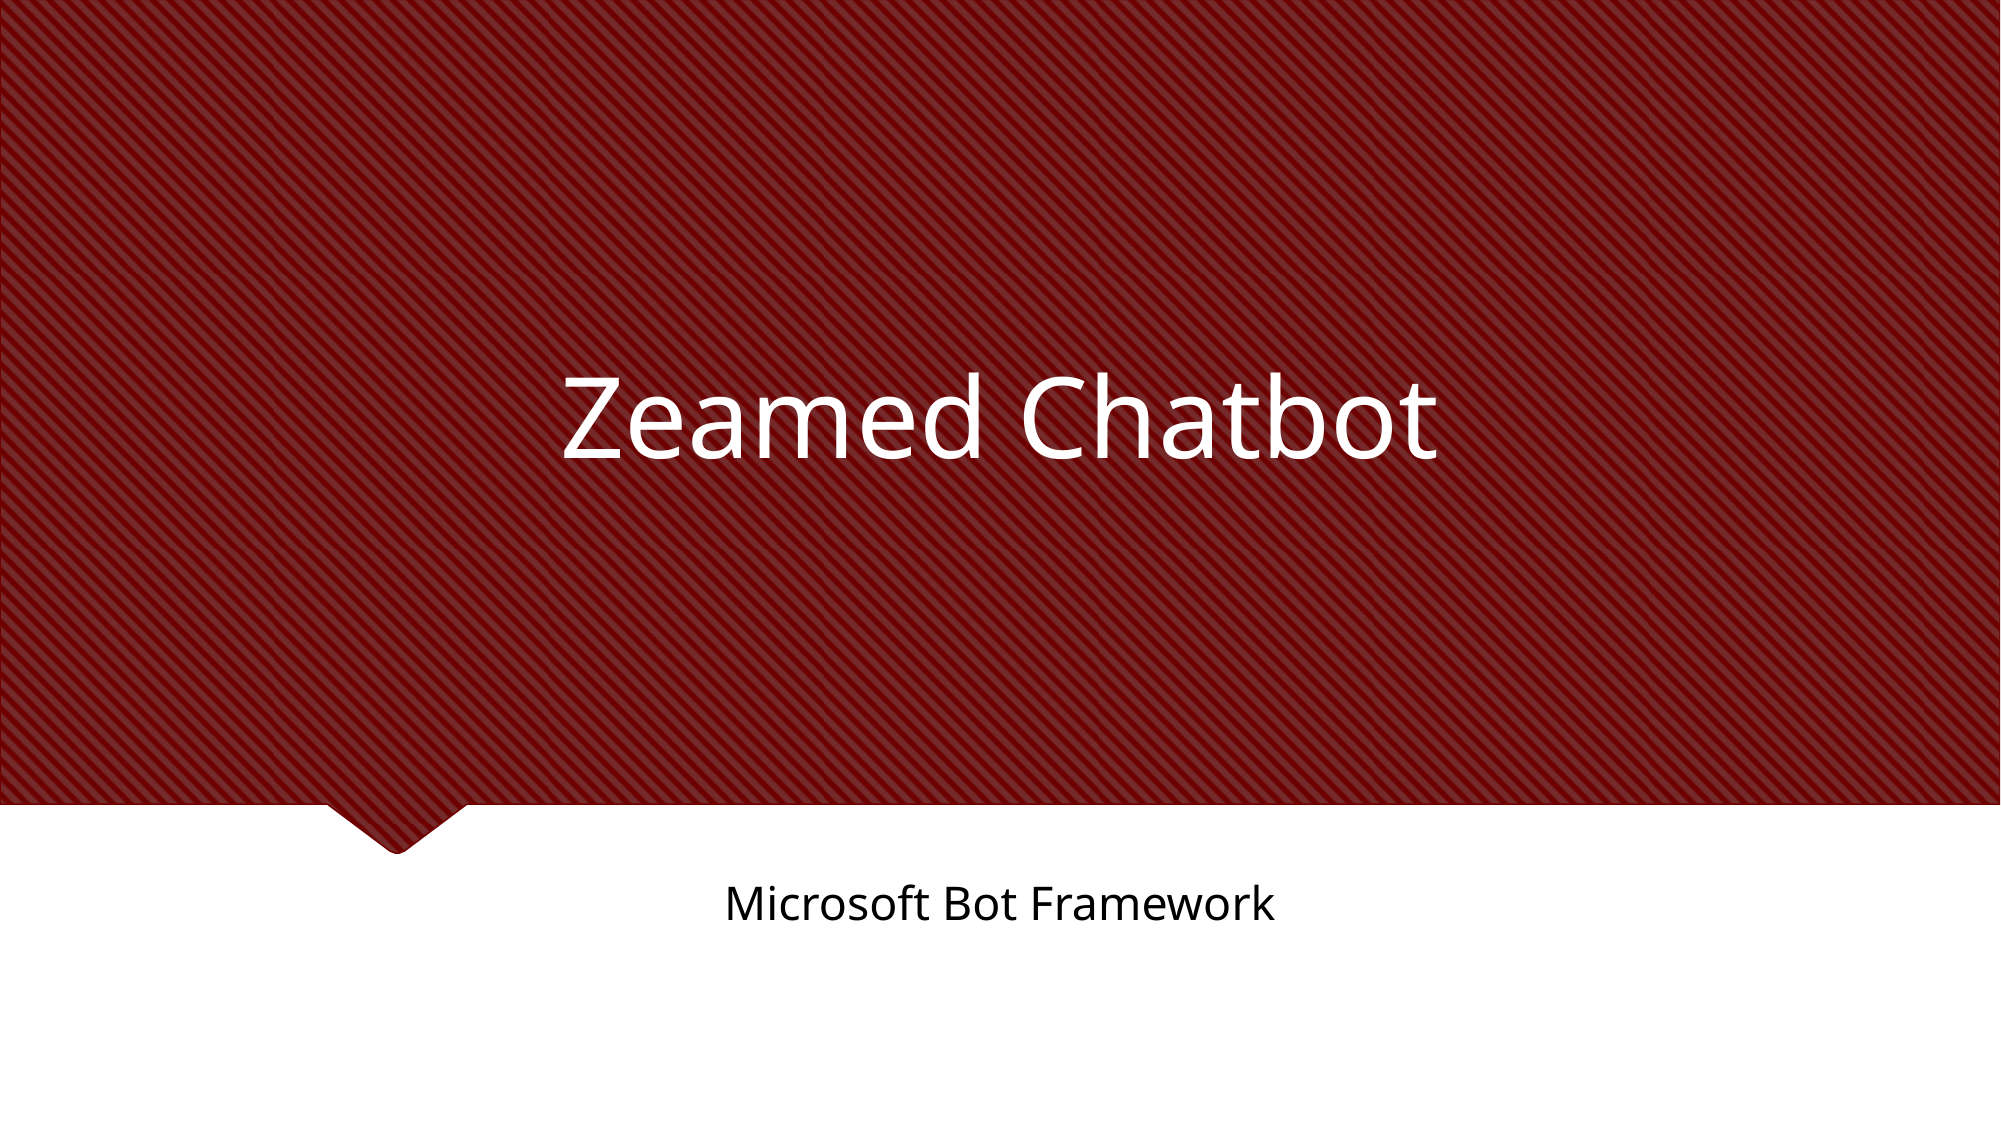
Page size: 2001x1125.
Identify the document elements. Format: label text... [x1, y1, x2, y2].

title Zeamed Chatbot [132, 237, 1868, 726]
subtitle Microsoft Bot Framework [132, 866, 1868, 938]
